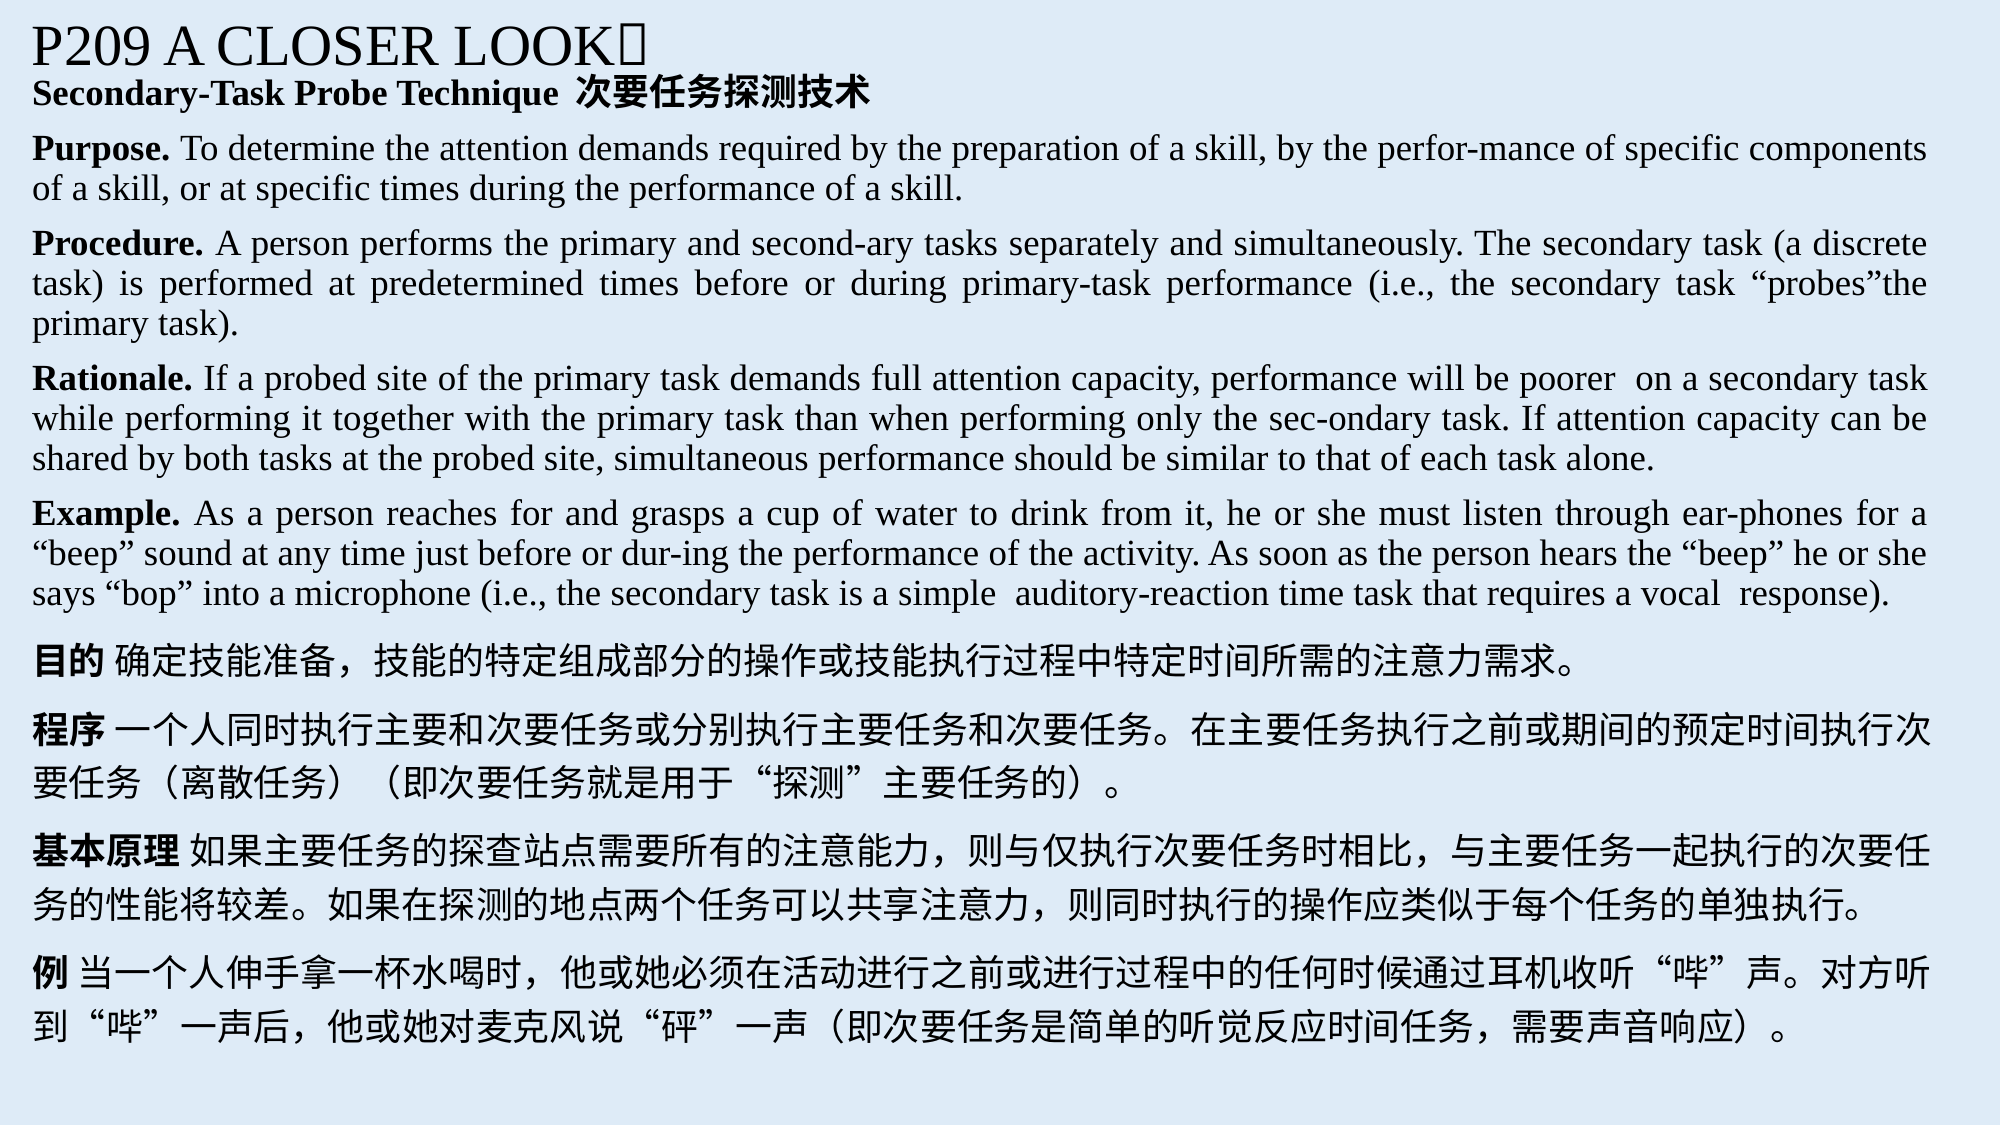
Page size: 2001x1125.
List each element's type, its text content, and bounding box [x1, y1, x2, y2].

text_box P209 A CLOSER LOOK [17, 0, 1868, 85]
subtitle Secondary-Task Probe Technique 次要任务探测技术 Purpose. To determine the attention demands required by the preparation of a skill, by the perfor-mance of specific components of a skill, or at specific times during the performance of a skill. Procedure. A person performs the primary and second-ary tasks separately and simultaneously. The secondary task (a discrete task) is performed at predetermined times before or during primary-task performance (i.e., the secondary task “probes”the primary task). Rationale. If a probed site of the primary task demands full attention capacity, performance will be poorer on a secondary task while performing it together with the primary task than when performing only the sec-ondary task. If attention capacity can be shared by both tasks at the probed site, simultaneous performance should be similar to that of each task alone. Example. As a person reaches for and grasps a cup of water to drink from it, he or she must listen through ear-phones for a “beep” sound at any time just before or dur-ing the performance of the activity. As soon as the person hears the “beep” he or she says “bop” into a microphone (i.e., the secondary task is a simple auditory-reaction time task that requires a vocal response). 目的 确定技能准备，技能的特定组成部分的操作或技能执行过程中特定时间所需的注意力需求。 程序 一个人同时执行主要和次要任务或分别执行主要任务和次要任务。在主要任务执行之前或期间的预定时间执行次要任务（离散任务）（即次要任务就是用于“探测”主要任务的）。 基本原理 如果主要任务的探查站点需要所有的注意能力，则与仅执行次要任务时相比，与主要任务一起执行的次要任务的性能将较差。如果在探测的地点两个任务可以共享注意力，则同时执行的操作应类似于每个任务的单独执行。 例 当一个人伸手拿一杯水喝时，他或她必须在活动进行之前或进行过程中的任何时候通过耳机收听“哔”声。对方听到“哔”一声后，他或她对麦克风说“砰”一声（即次要任务是简单的听觉反应时间任务，需要声音响应）。 [17, 65, 1947, 1125]
